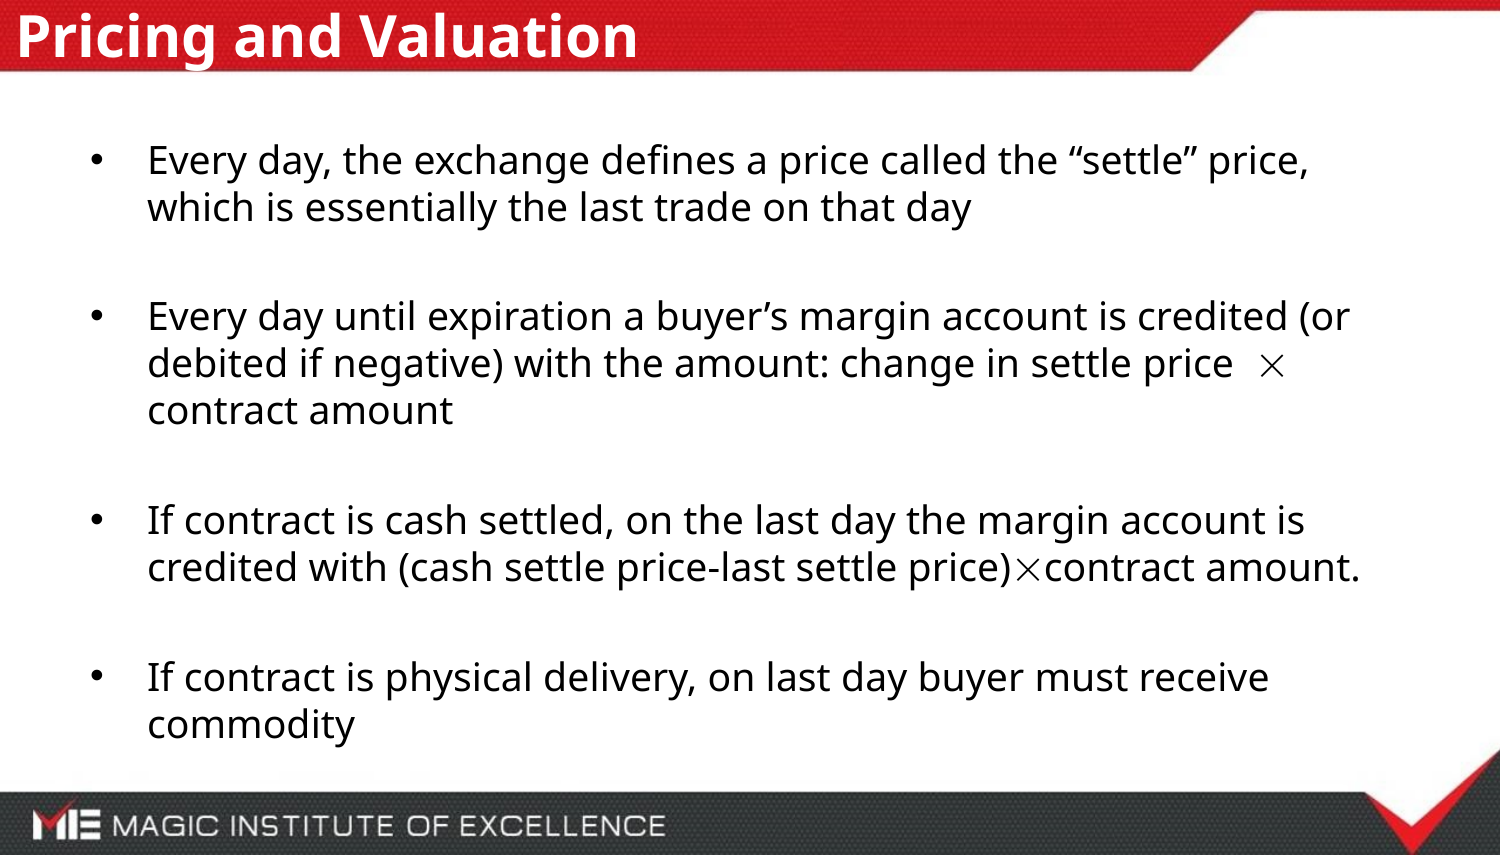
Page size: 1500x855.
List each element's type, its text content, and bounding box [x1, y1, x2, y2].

title Pricing and Valuation [0, 0, 1038, 69]
picture [0, 0, 1500, 855]
list Every day, the exchange defines a price called the “settle” price, which is essentially the last trade on that day Every day until expiration a buyer’s margin account is credited (or debited if negative) with the amount: change in settle price  contract amount If contract is cash settled, on the last day the margin account is credited with (cash settle price-last settle price)contract amount. If contract is physical delivery, on last day buyer must receive commodity [75, 127, 1425, 764]
